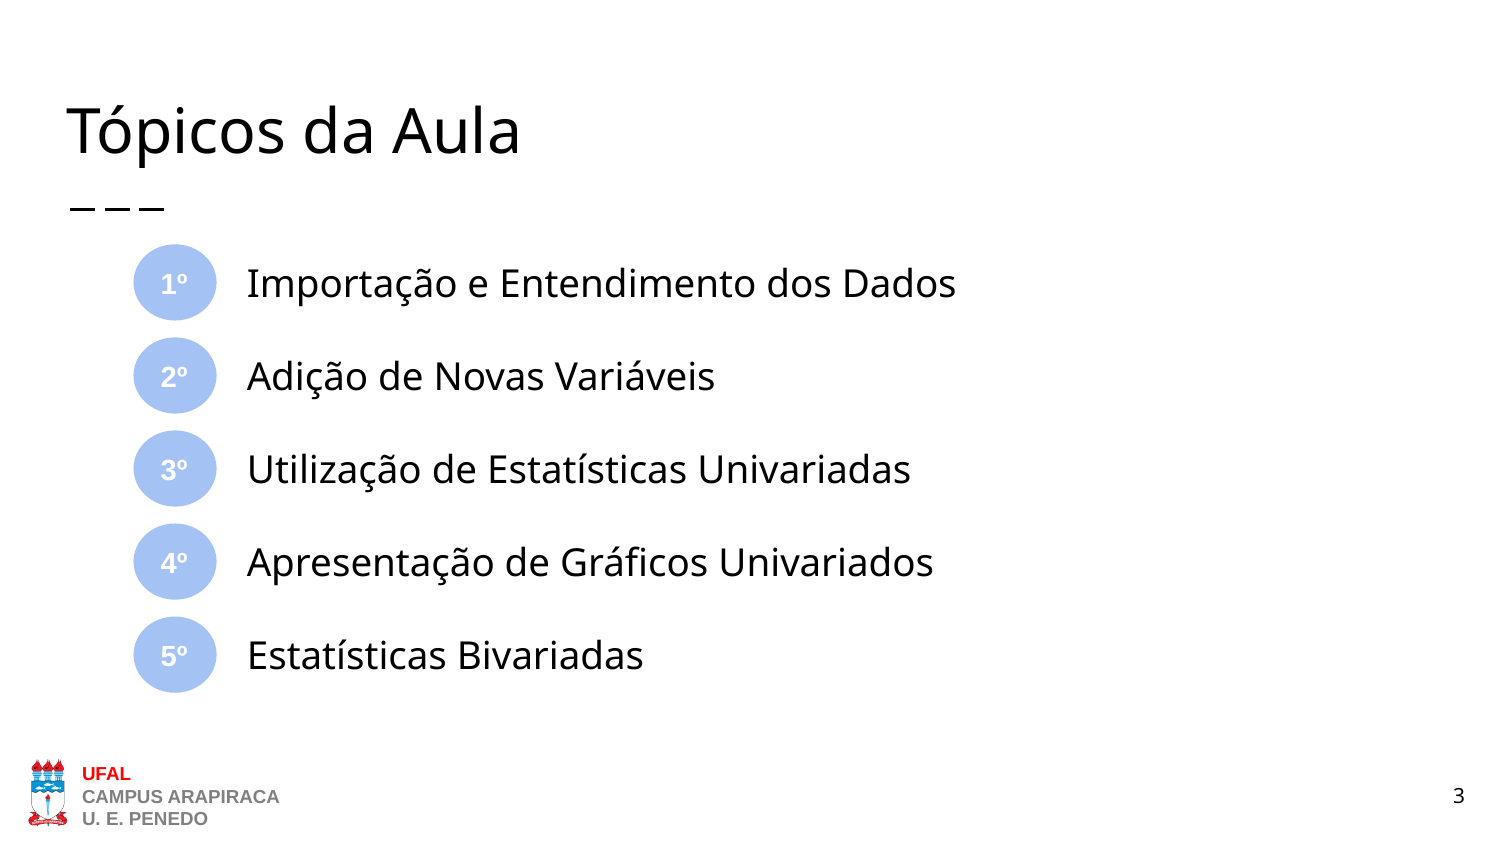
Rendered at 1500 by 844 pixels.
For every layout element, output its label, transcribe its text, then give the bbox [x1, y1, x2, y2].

title Adição de Novas Variáveis [231, 337, 1449, 414]
slide_number 3 [1389, 764, 1480, 830]
text_box 2º [133, 337, 217, 414]
text_box 4º [133, 523, 217, 600]
text_box 5º [133, 616, 217, 693]
title Importação e Entendimento dos Dados [231, 244, 1449, 321]
picture [16, 756, 80, 829]
text_box Estatísticas Bivariadas [231, 616, 1449, 693]
text_box 1º [133, 244, 217, 321]
text_box 3º [133, 430, 217, 507]
title Tópicos da Aula [51, 61, 1449, 182]
title Apresentação de Gráficos Univariados [231, 523, 1449, 600]
title Utilização de Estatísticas Univariadas [231, 430, 1449, 507]
